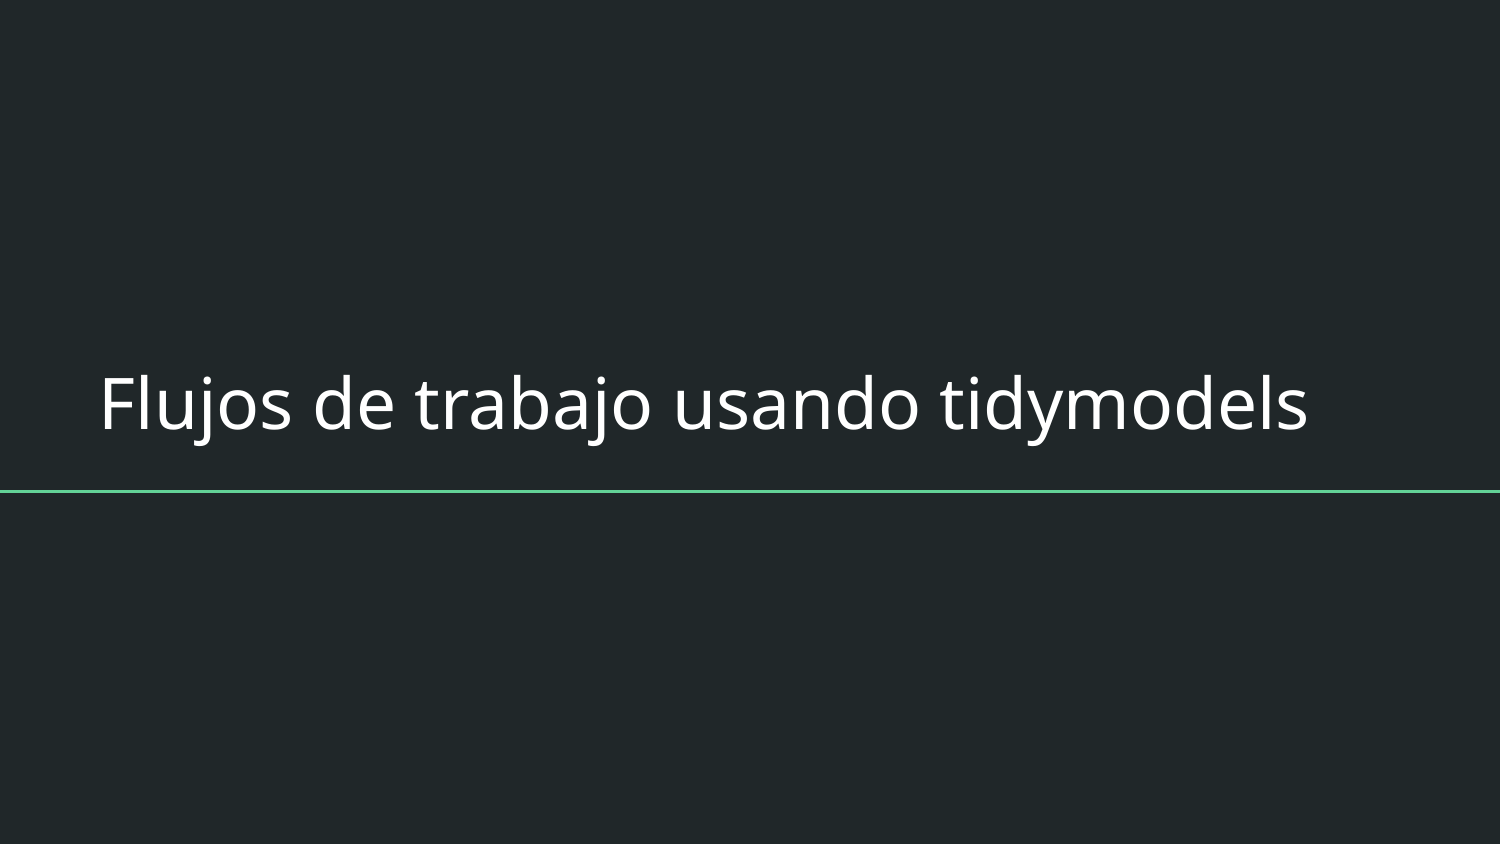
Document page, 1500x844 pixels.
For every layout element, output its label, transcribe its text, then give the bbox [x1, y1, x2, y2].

title Flujos de trabajo usando tidymodels [83, 337, 1417, 466]
